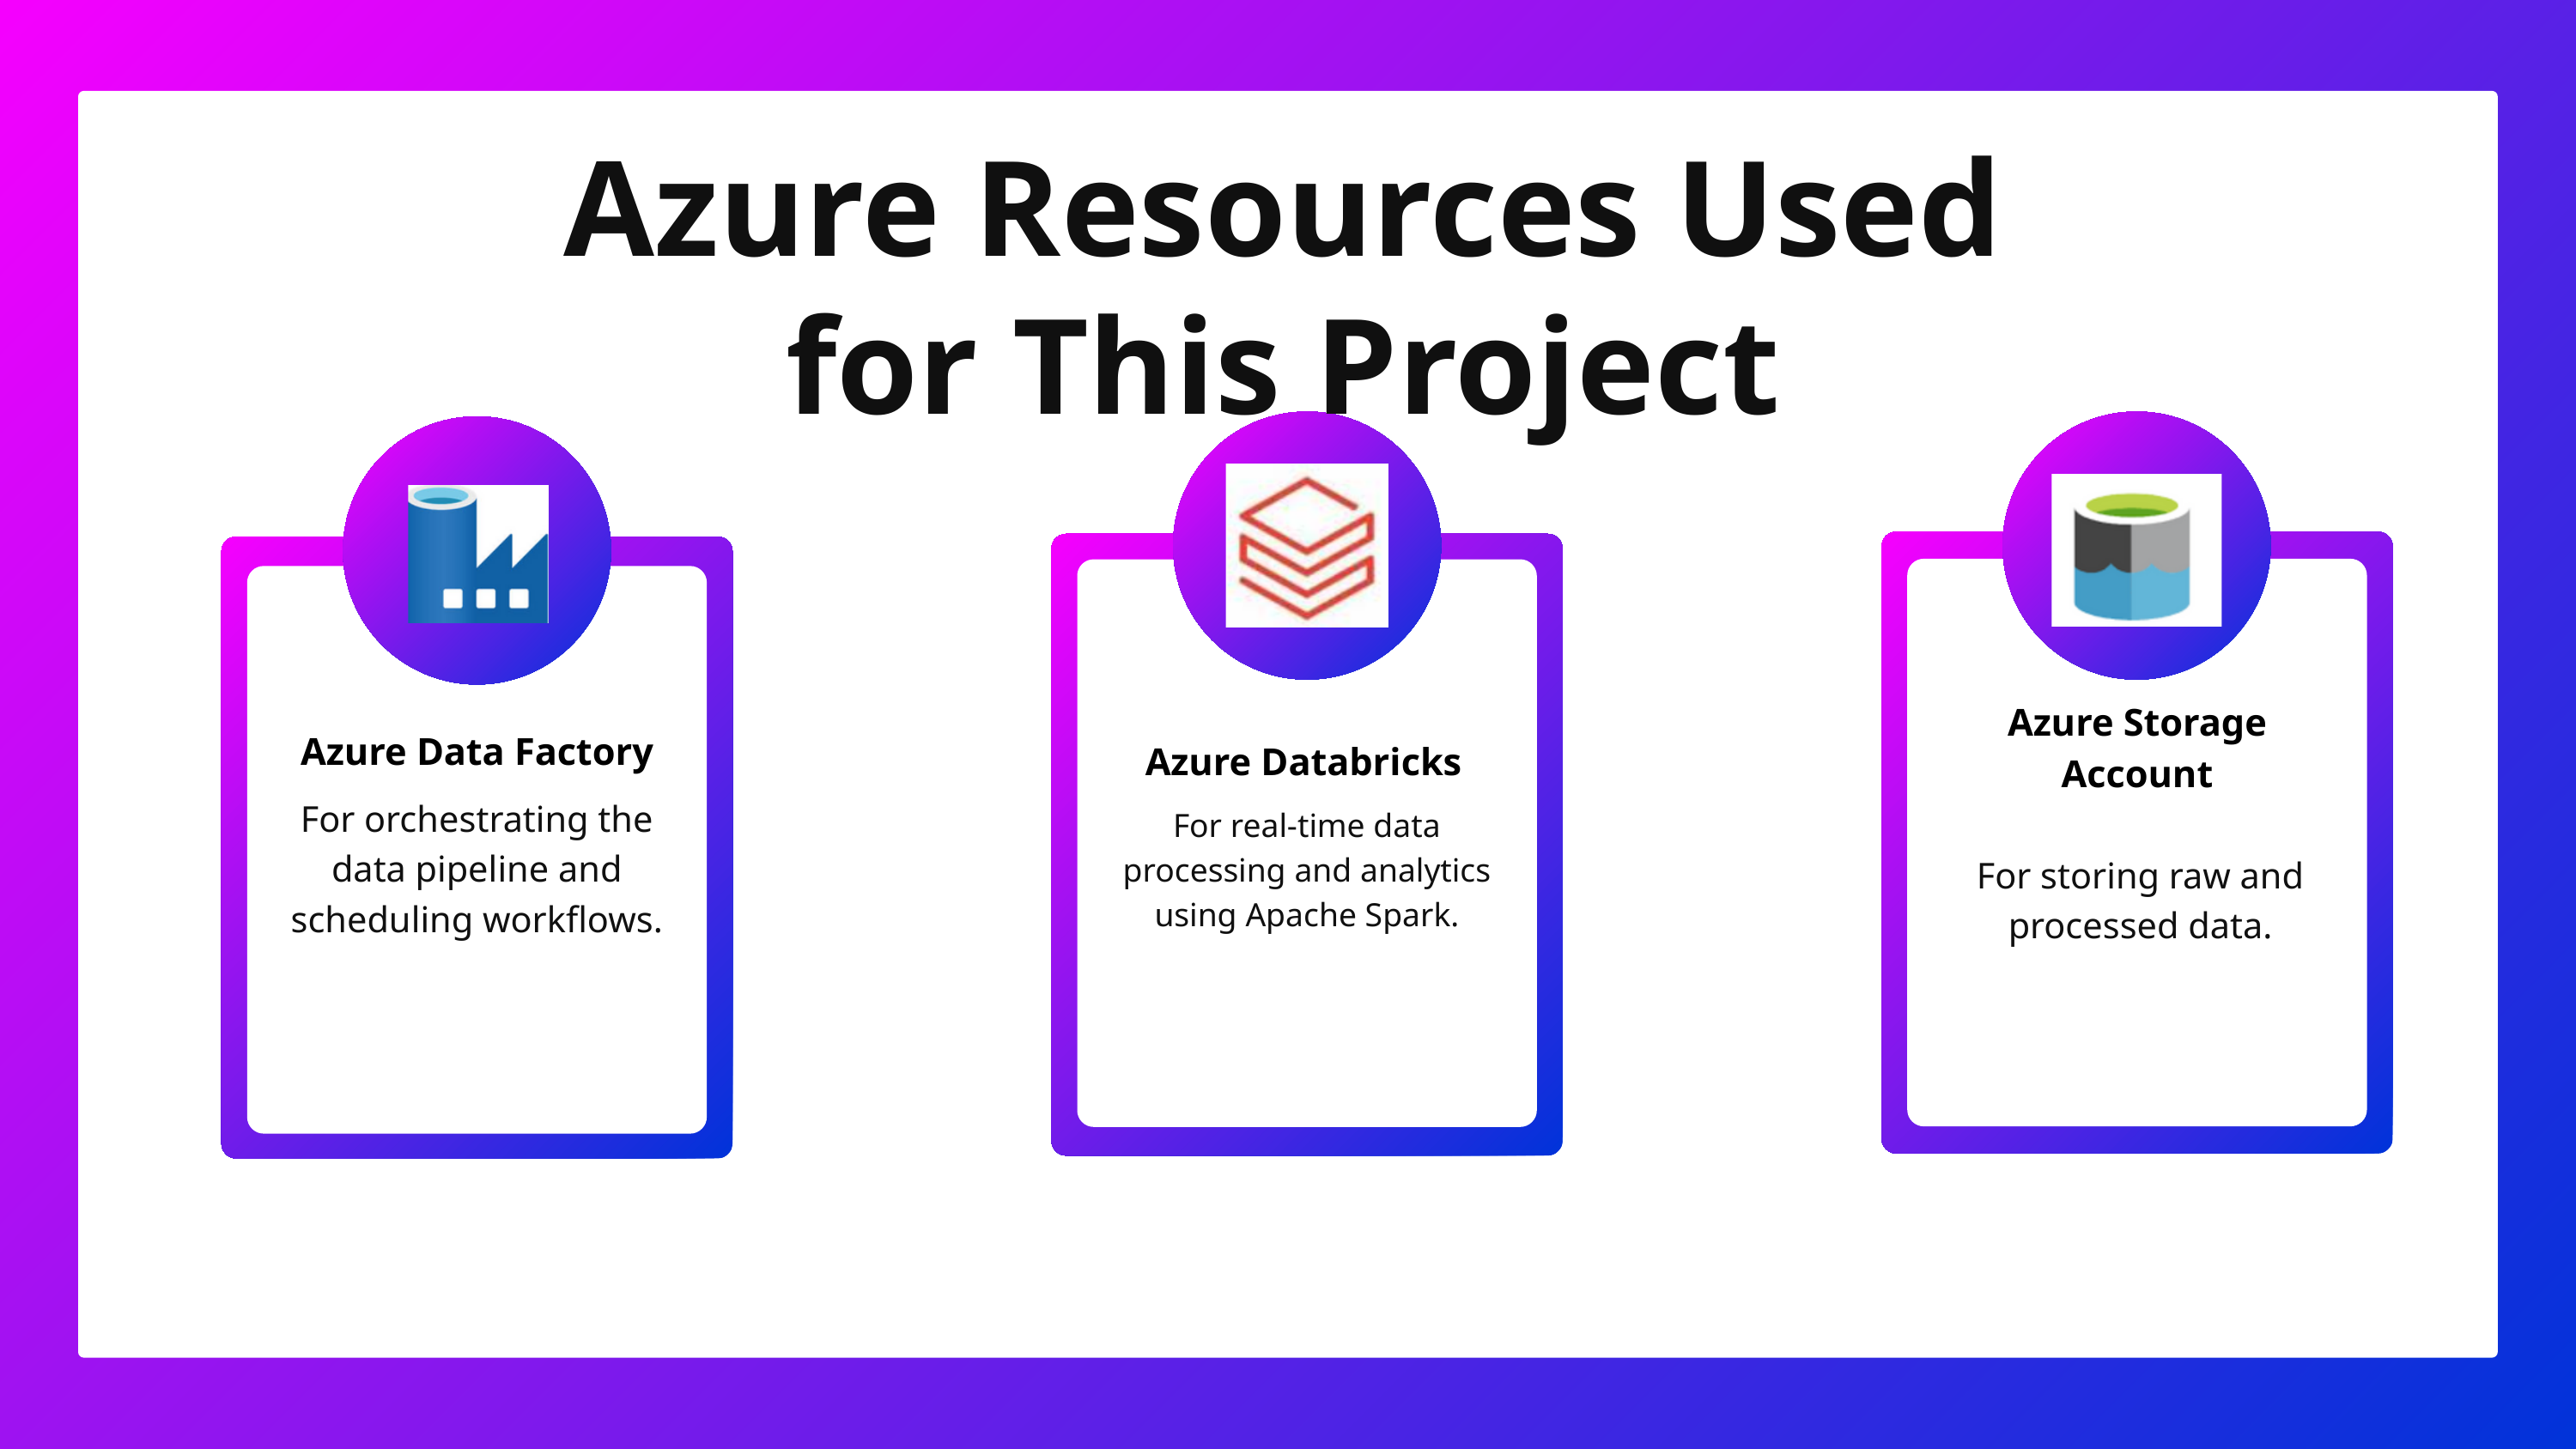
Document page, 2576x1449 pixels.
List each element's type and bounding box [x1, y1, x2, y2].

text_box [343, 415, 611, 685]
text_box [1051, 533, 1563, 1156]
text_box [221, 536, 733, 1159]
text_box [77, 90, 2499, 1358]
text_box [1881, 531, 2393, 1154]
text_box [1077, 559, 1537, 1128]
text_box [1906, 558, 2367, 1127]
text_box [246, 566, 708, 1134]
text_box [2002, 411, 2271, 680]
text_box [1172, 411, 1442, 680]
